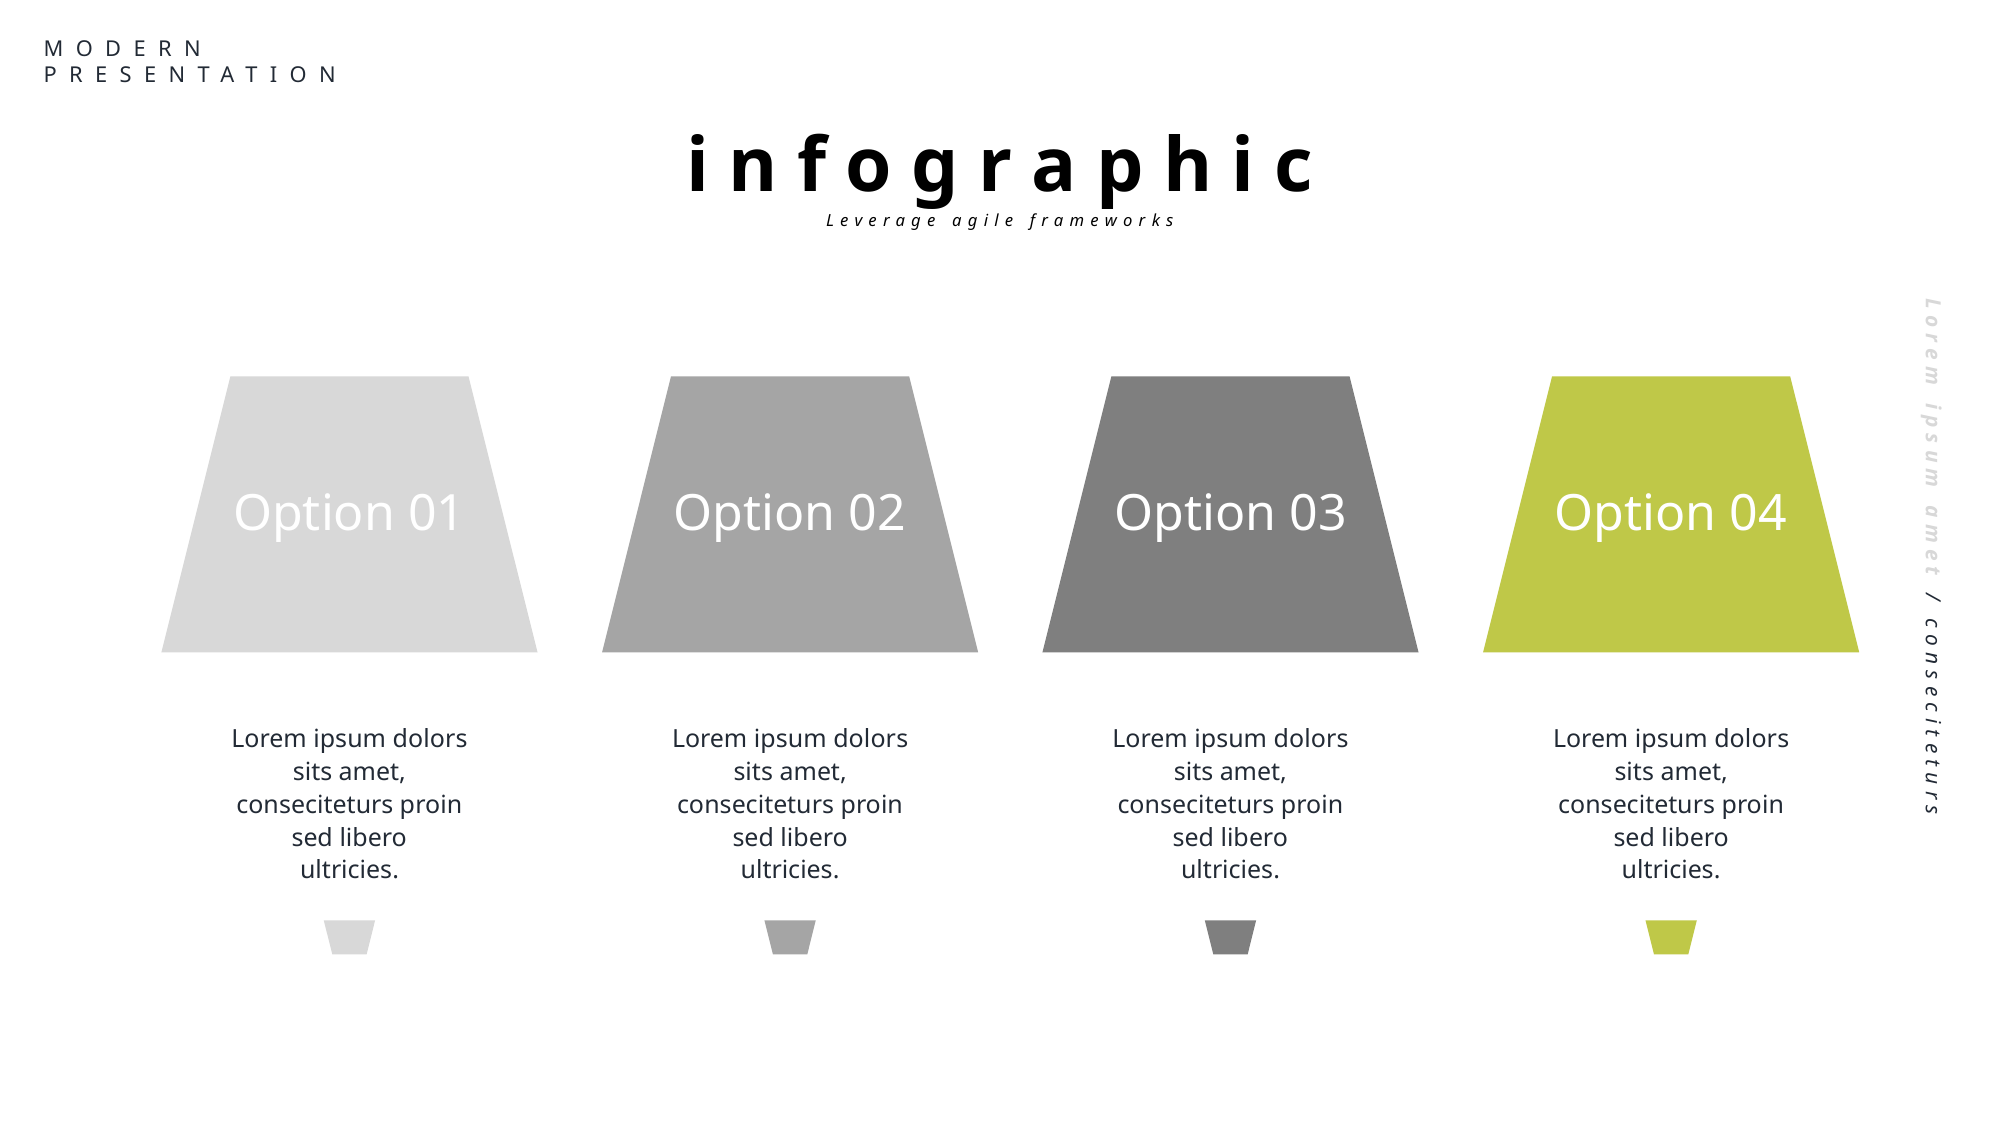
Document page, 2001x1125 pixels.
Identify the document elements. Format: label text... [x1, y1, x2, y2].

text_box Option 01 [217, 472, 482, 548]
text_box [1204, 919, 1257, 955]
text_box [160, 375, 539, 653]
text_box [1644, 919, 1698, 955]
text_box Lorem ipsum dolors sits amet, conseciteturs proin sed libero ultricies. [200, 712, 499, 892]
text_box Lorem ipsum amet / conseciteturs [1914, 25, 1957, 1100]
text_box [323, 919, 376, 955]
text_box Lorem ipsum dolors sits amet, conseciteturs proin sed libero ultricies. [1081, 712, 1380, 892]
text_box [763, 919, 817, 955]
text_box Lorem ipsum dolors sits amet, conseciteturs proin sed libero ultricies. [640, 712, 940, 892]
text_box [1482, 375, 1860, 653]
text_box i n f o g r a p h i c [515, 109, 1484, 214]
text_box [1041, 375, 1420, 653]
text_box MODERN PRESENTATION [43, 34, 474, 87]
text_box Leverage agile frameworks [730, 214, 1270, 231]
text_box Option 02 [657, 472, 923, 548]
text_box Option 04 [1538, 472, 1804, 548]
text_box [601, 375, 979, 653]
text_box Option 03 [1098, 472, 1363, 548]
text_box Lorem ipsum dolors sits amet, conseciteturs proin sed libero ultricies. [1521, 712, 1821, 892]
